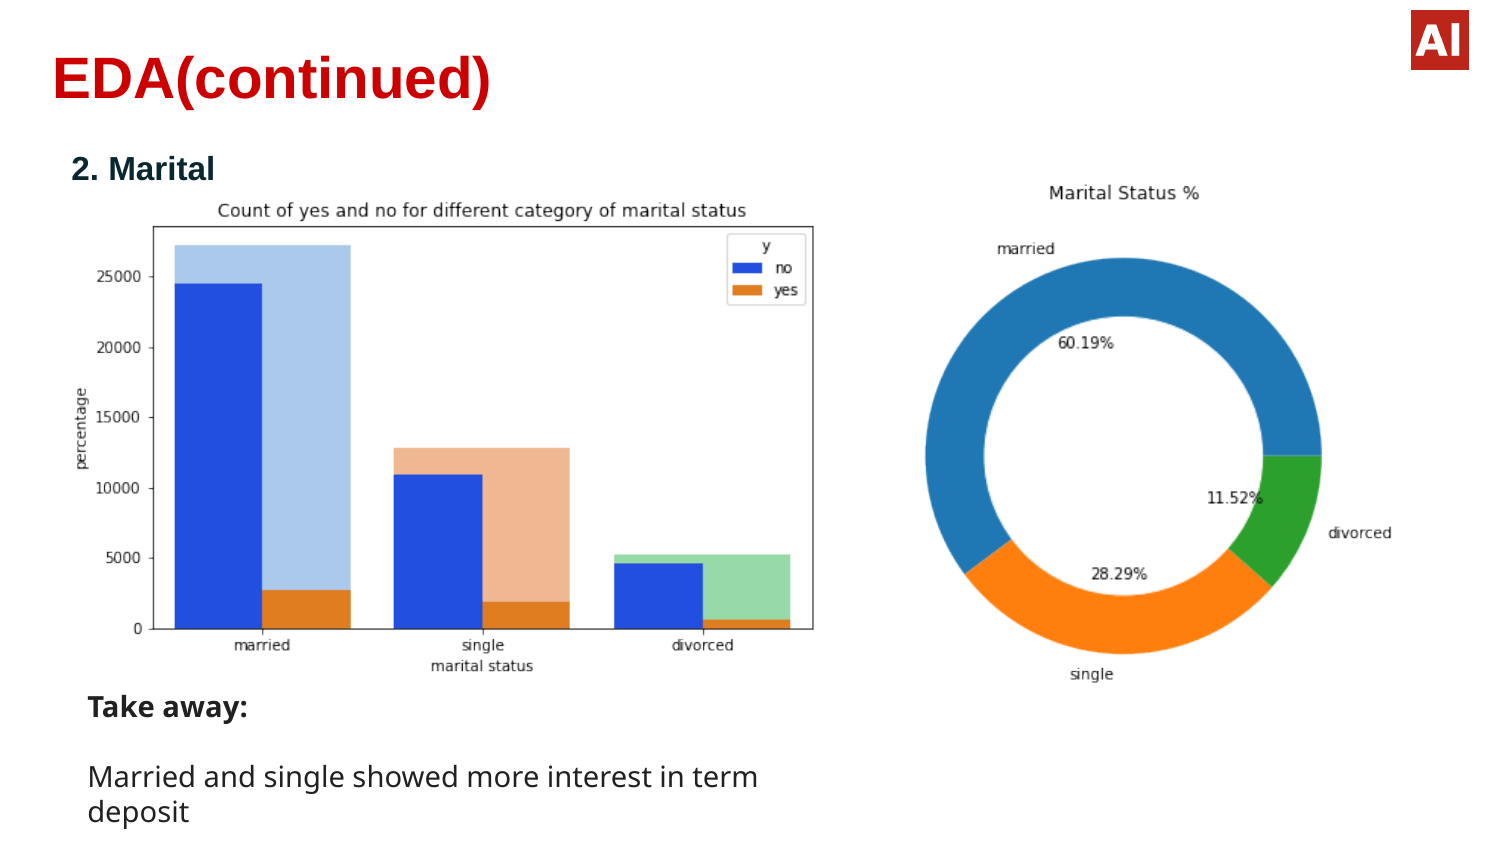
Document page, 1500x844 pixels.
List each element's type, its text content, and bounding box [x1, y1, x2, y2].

list 2. Marital [37, 125, 1436, 687]
text_box EDA(continued) [37, 25, 1403, 130]
picture [1411, 10, 1469, 70]
text_box Take away: Married and single showed more interest in term deposit [72, 692, 823, 836]
picture [865, 174, 1403, 715]
picture [64, 192, 823, 686]
